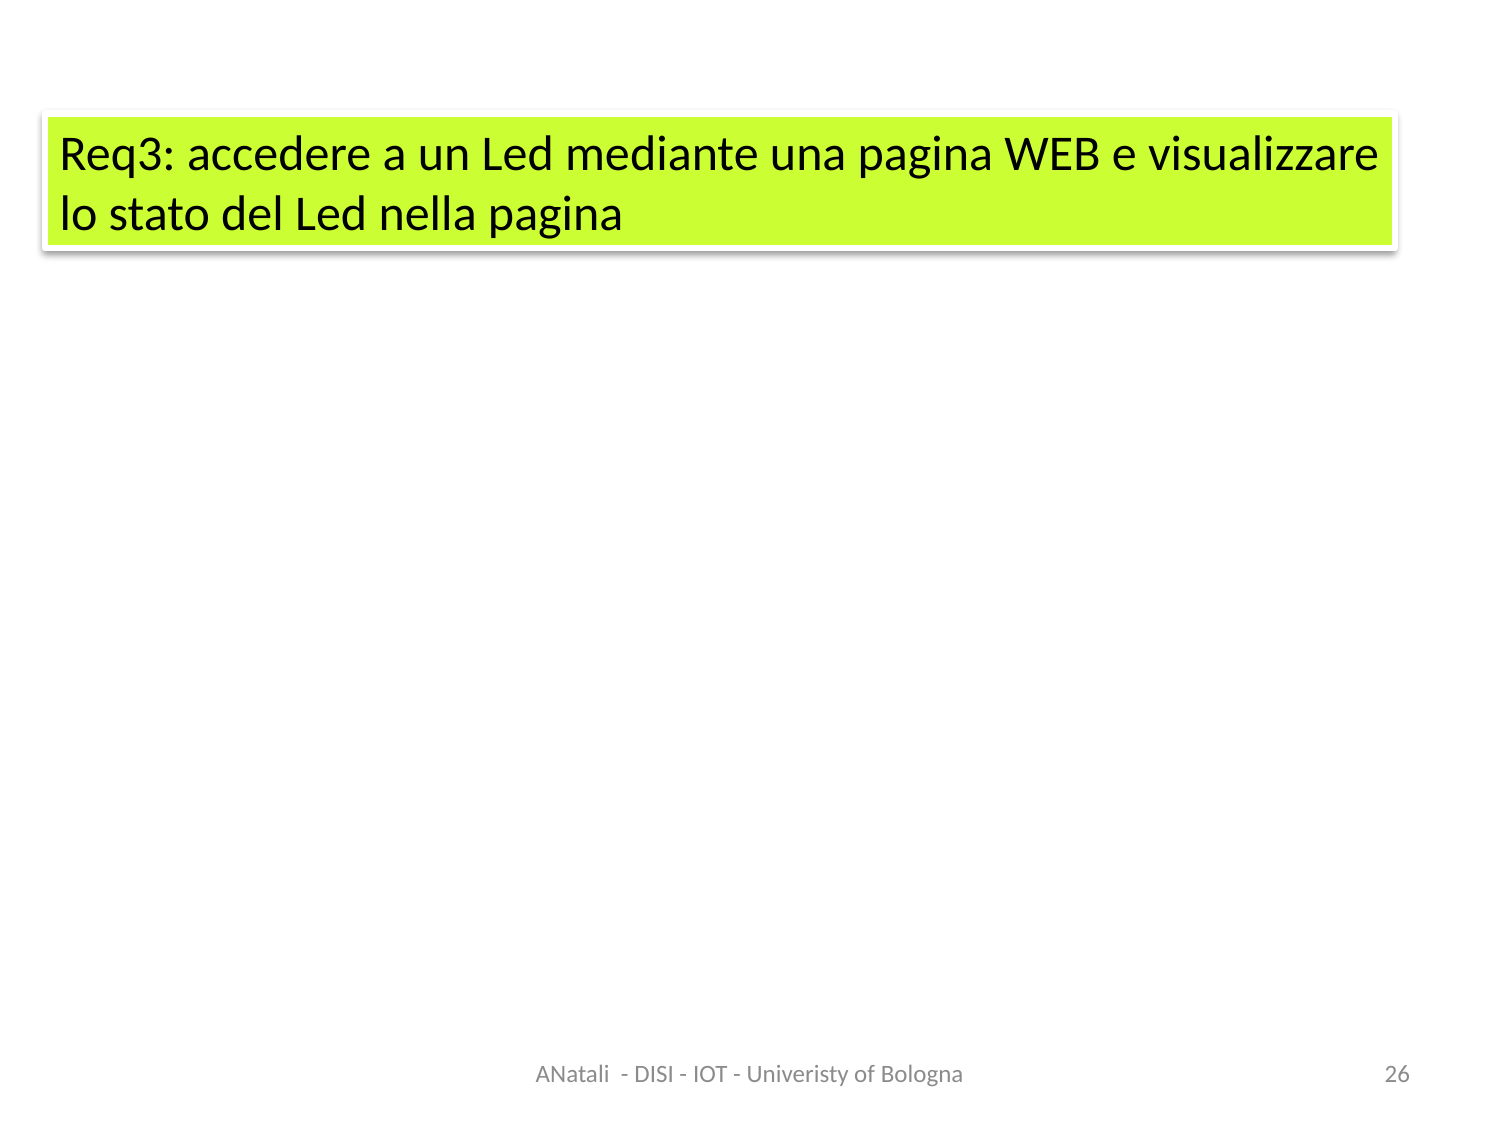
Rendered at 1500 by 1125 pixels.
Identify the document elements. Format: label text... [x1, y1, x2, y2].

text_box Req3: accedere a un Led mediante una pagina WEB e visualizzare lo stato del Led nella pagina [42, 110, 1398, 251]
slide_number 26 [1074, 1042, 1425, 1103]
footer ANatali - DISI - IOT - Univeristy of Bologna [512, 1042, 988, 1103]
